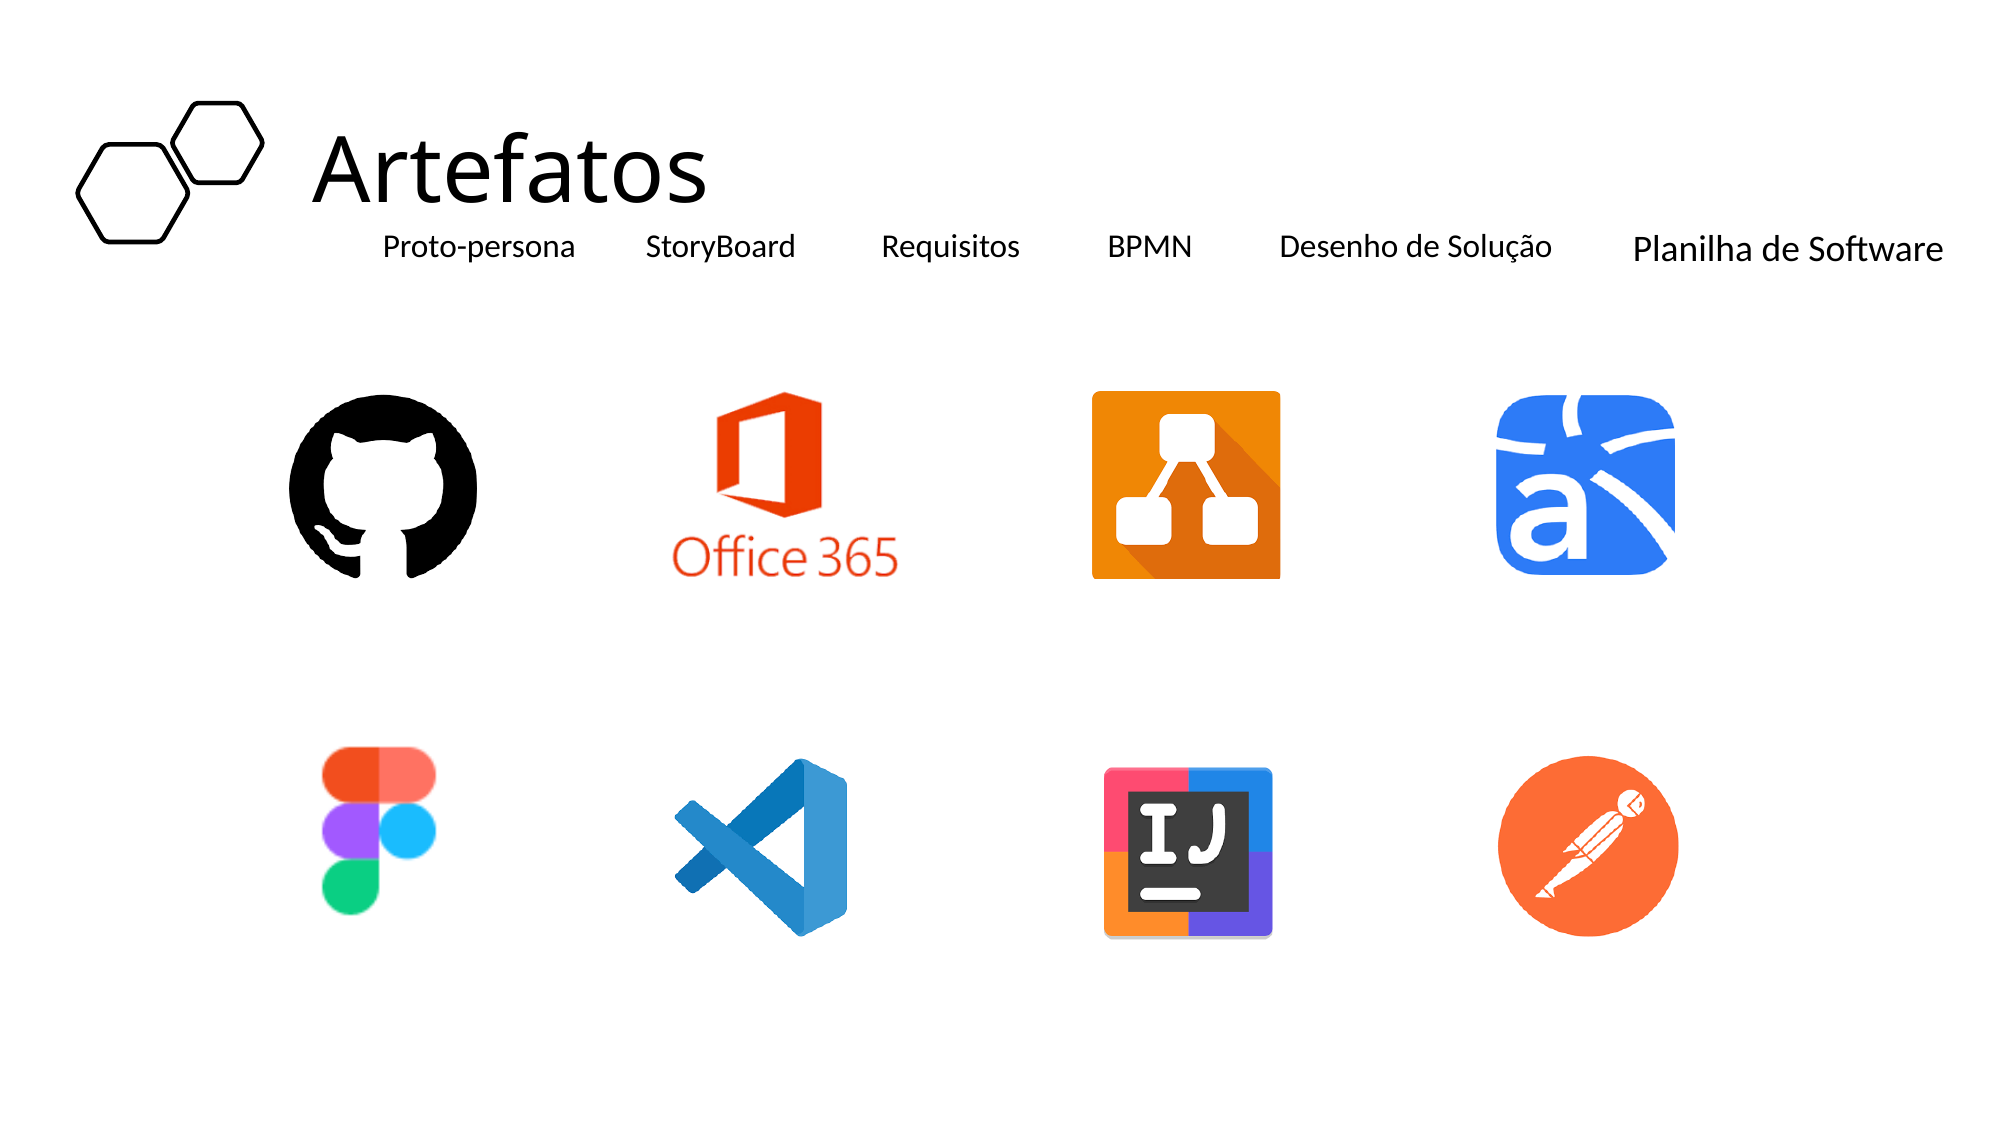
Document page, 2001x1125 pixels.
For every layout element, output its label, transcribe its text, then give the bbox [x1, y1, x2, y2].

picture [666, 391, 902, 580]
picture [1497, 755, 1679, 937]
picture [1091, 755, 1284, 948]
picture [289, 392, 477, 580]
text_box Planilha de Software [1618, 216, 1992, 277]
text_box StoryBoard [631, 216, 848, 272]
text_box Proto-persona [368, 216, 631, 272]
text_box BPMN [1092, 216, 1240, 272]
title Artefatos [297, 85, 1919, 261]
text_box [77, 103, 263, 243]
text_box Desenho de Solução [1264, 216, 1605, 272]
text_box Requisitos [866, 216, 1064, 272]
picture [1496, 395, 1675, 575]
picture [297, 736, 453, 925]
picture [1091, 391, 1281, 579]
picture [671, 755, 848, 937]
